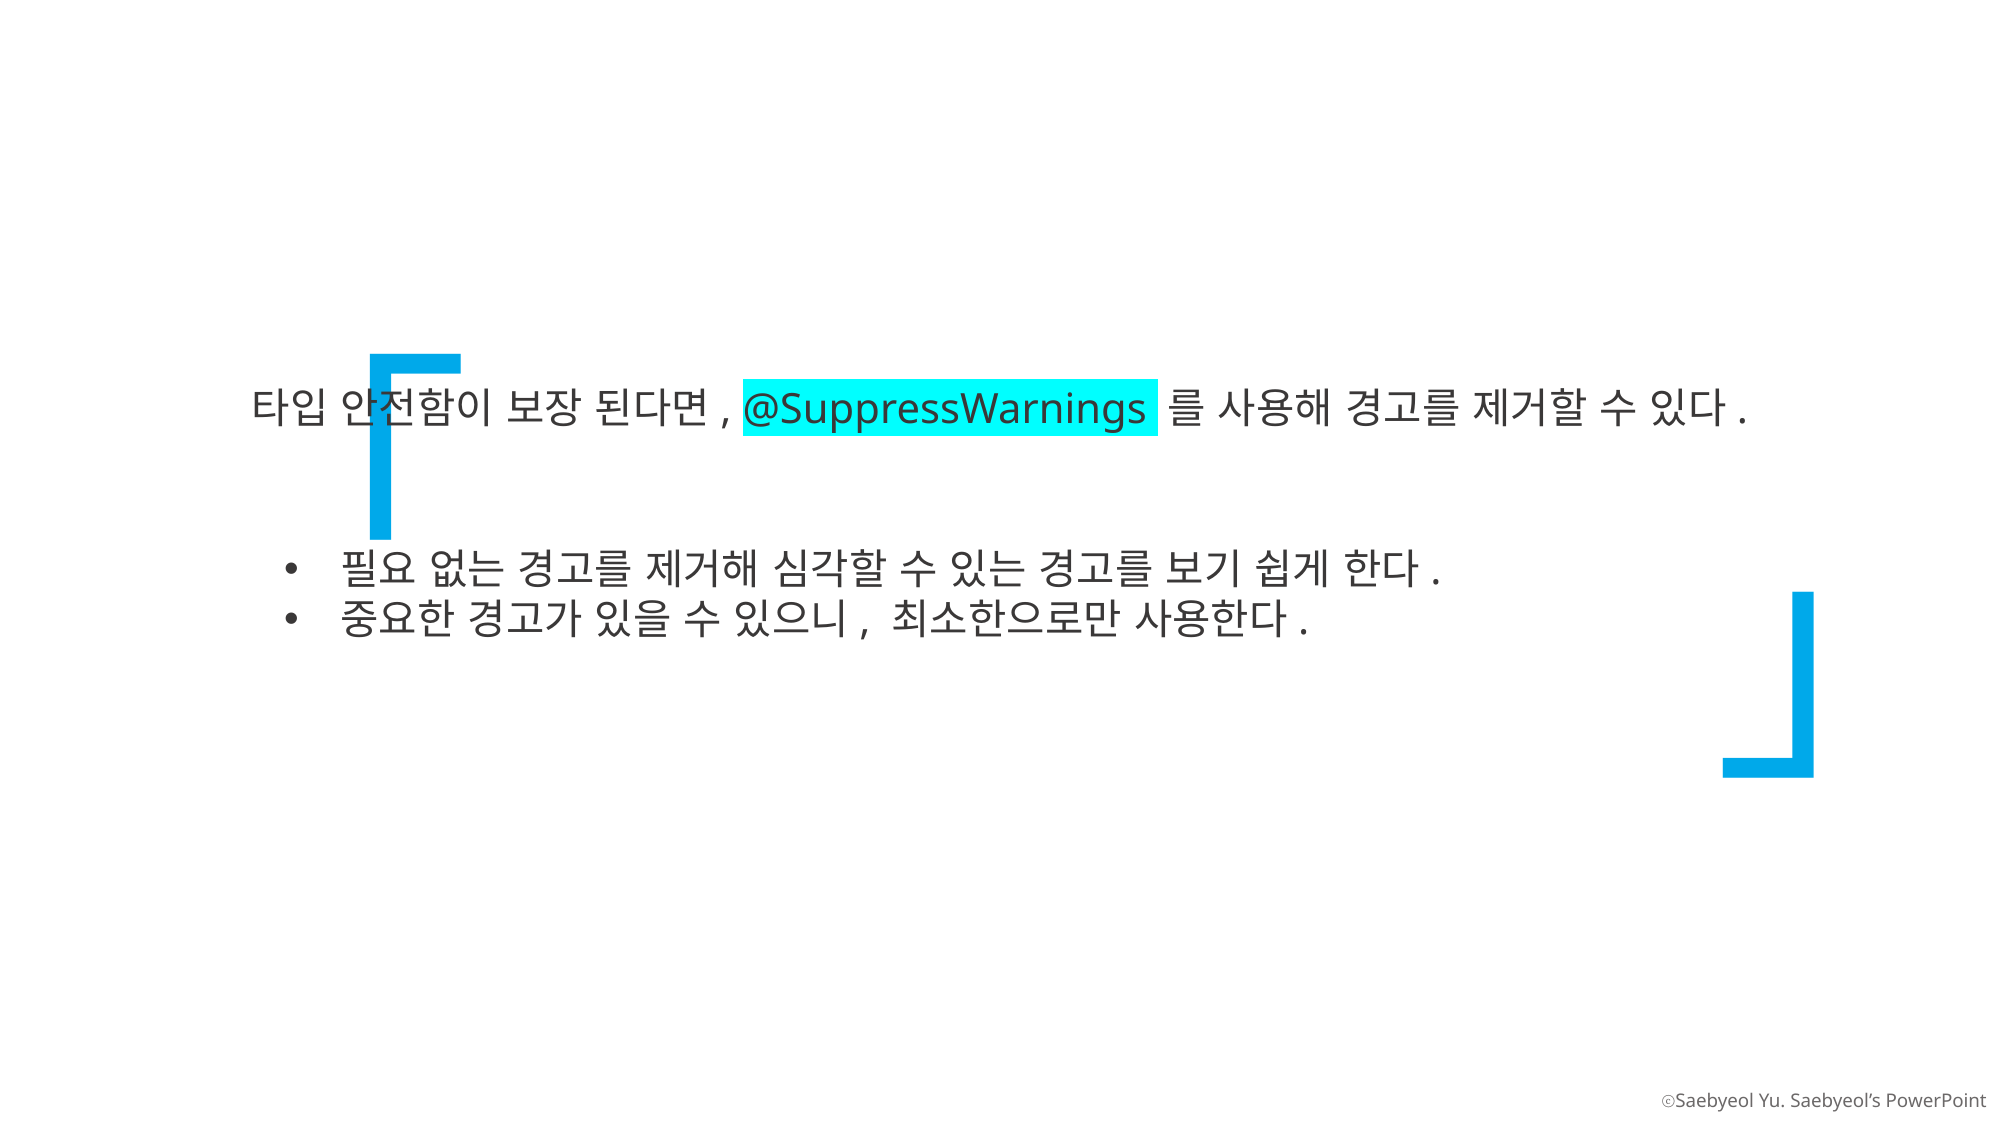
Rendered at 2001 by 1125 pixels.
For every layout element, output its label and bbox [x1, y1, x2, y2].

text_box [34, 302, 1976, 823]
